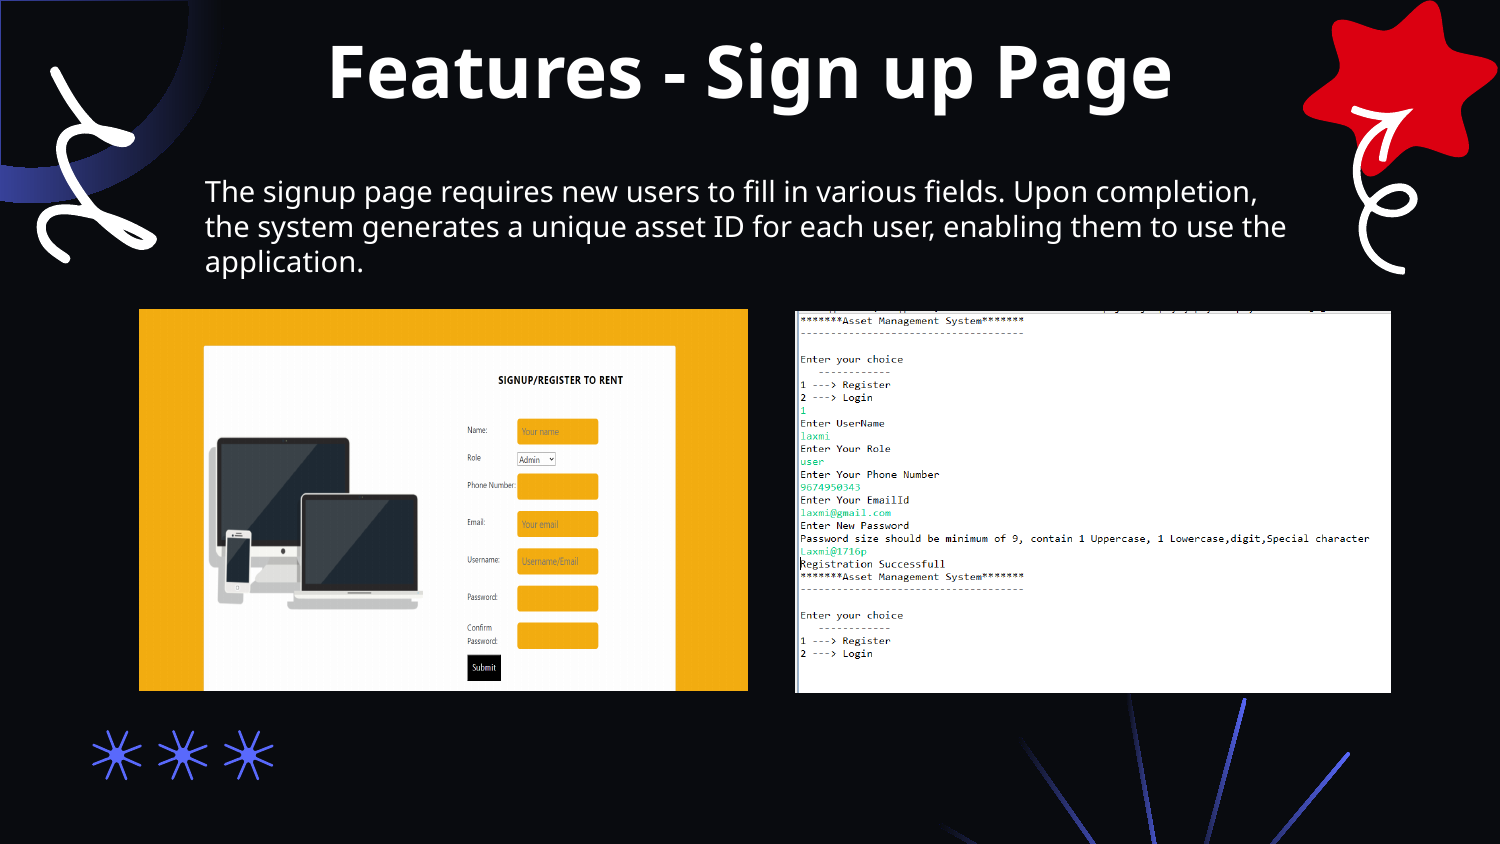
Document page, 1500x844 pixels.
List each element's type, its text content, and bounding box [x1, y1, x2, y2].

title Features - Sign up Page [118, 10, 1382, 105]
picture [795, 311, 1391, 694]
picture [139, 309, 749, 691]
text_box The signup page requires new users to fill in various fields. Upon completion, the system generates a unique asset ID for each user, enabling them to use the application. [189, 158, 1311, 370]
